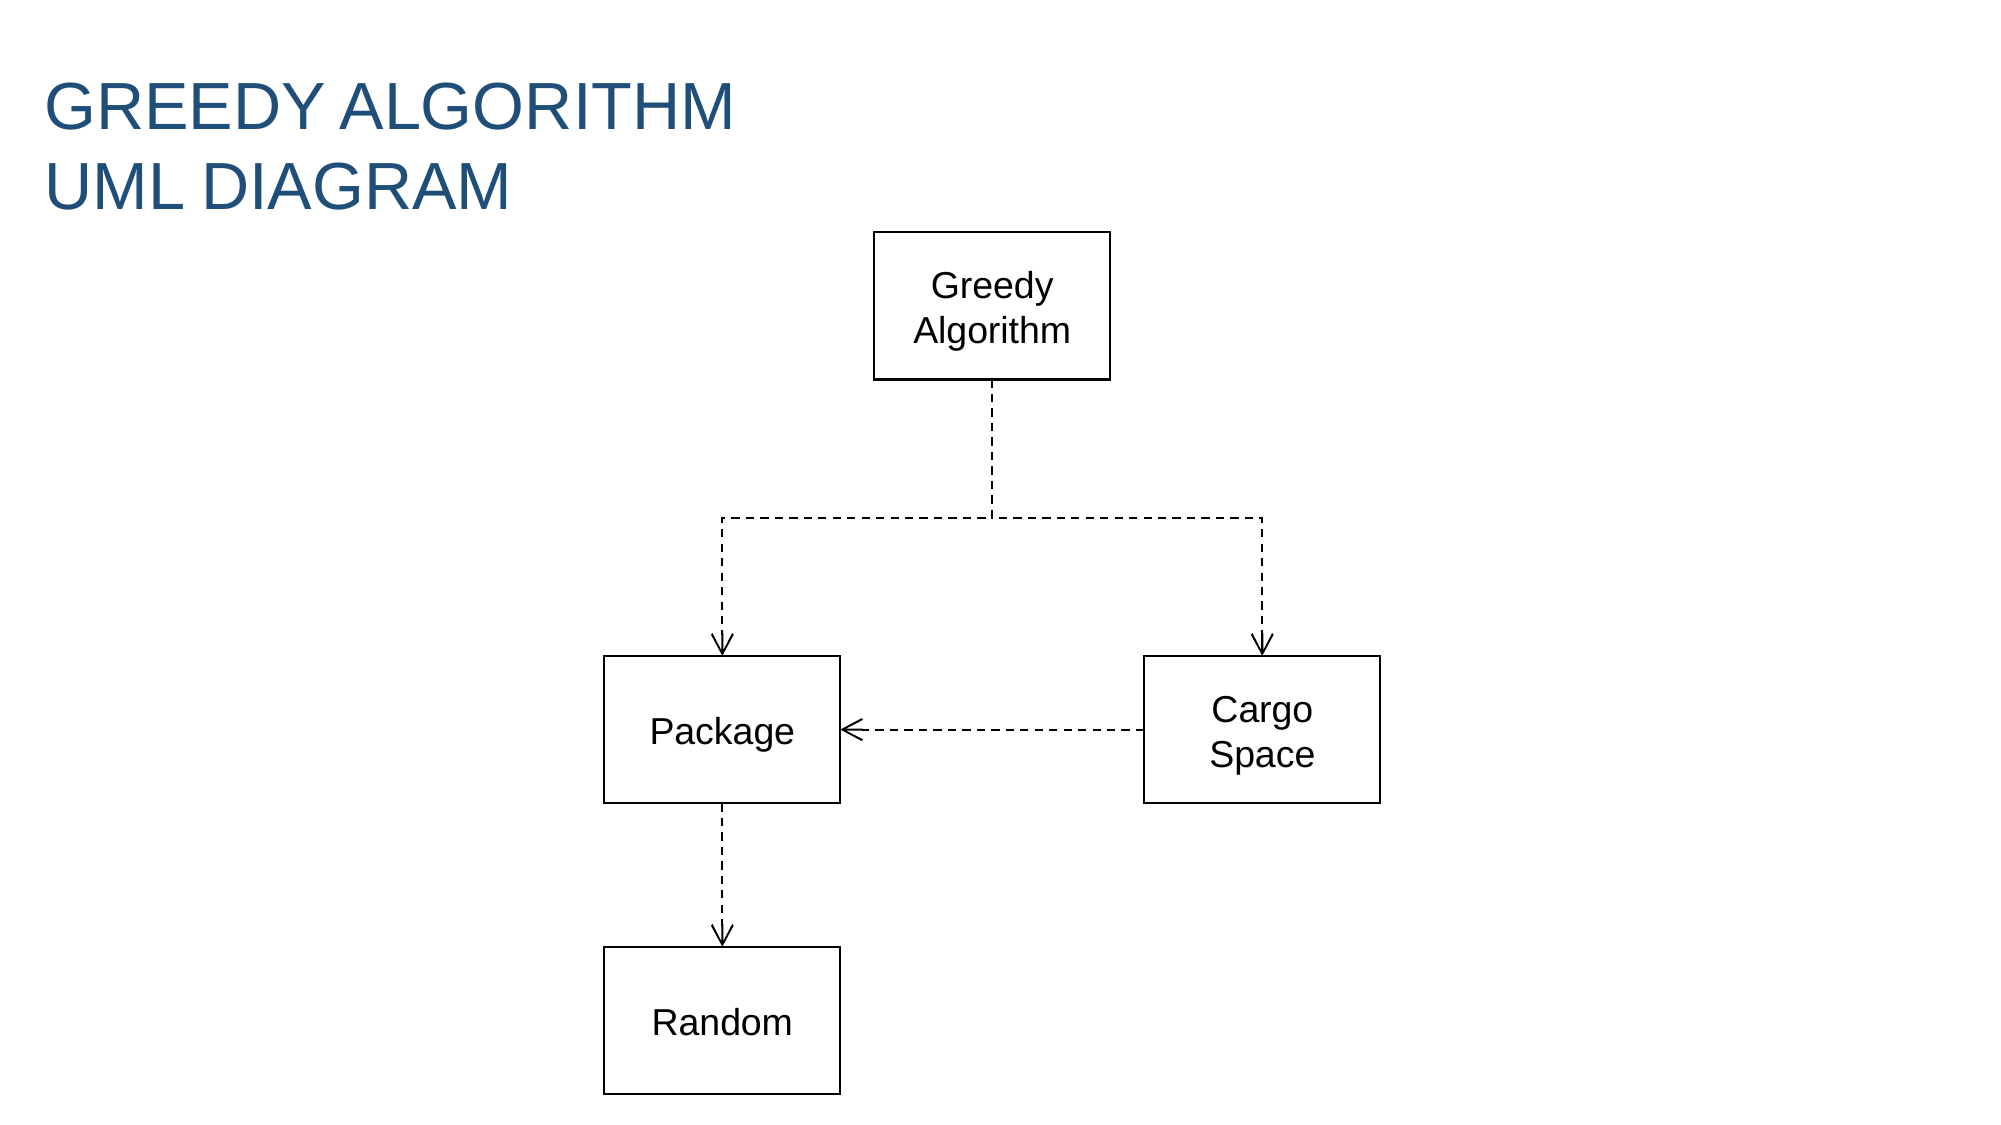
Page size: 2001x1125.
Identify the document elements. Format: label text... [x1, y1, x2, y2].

text_box Cargo Space [1143, 655, 1381, 804]
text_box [989, 382, 1266, 653]
text_box Greedy Algorithm [873, 231, 1111, 381]
text_box GREEDY ALGORITHM UML DIAGRAM [29, 55, 769, 230]
text_box Package [603, 655, 841, 804]
text_box Random [603, 946, 841, 1095]
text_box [719, 382, 989, 653]
